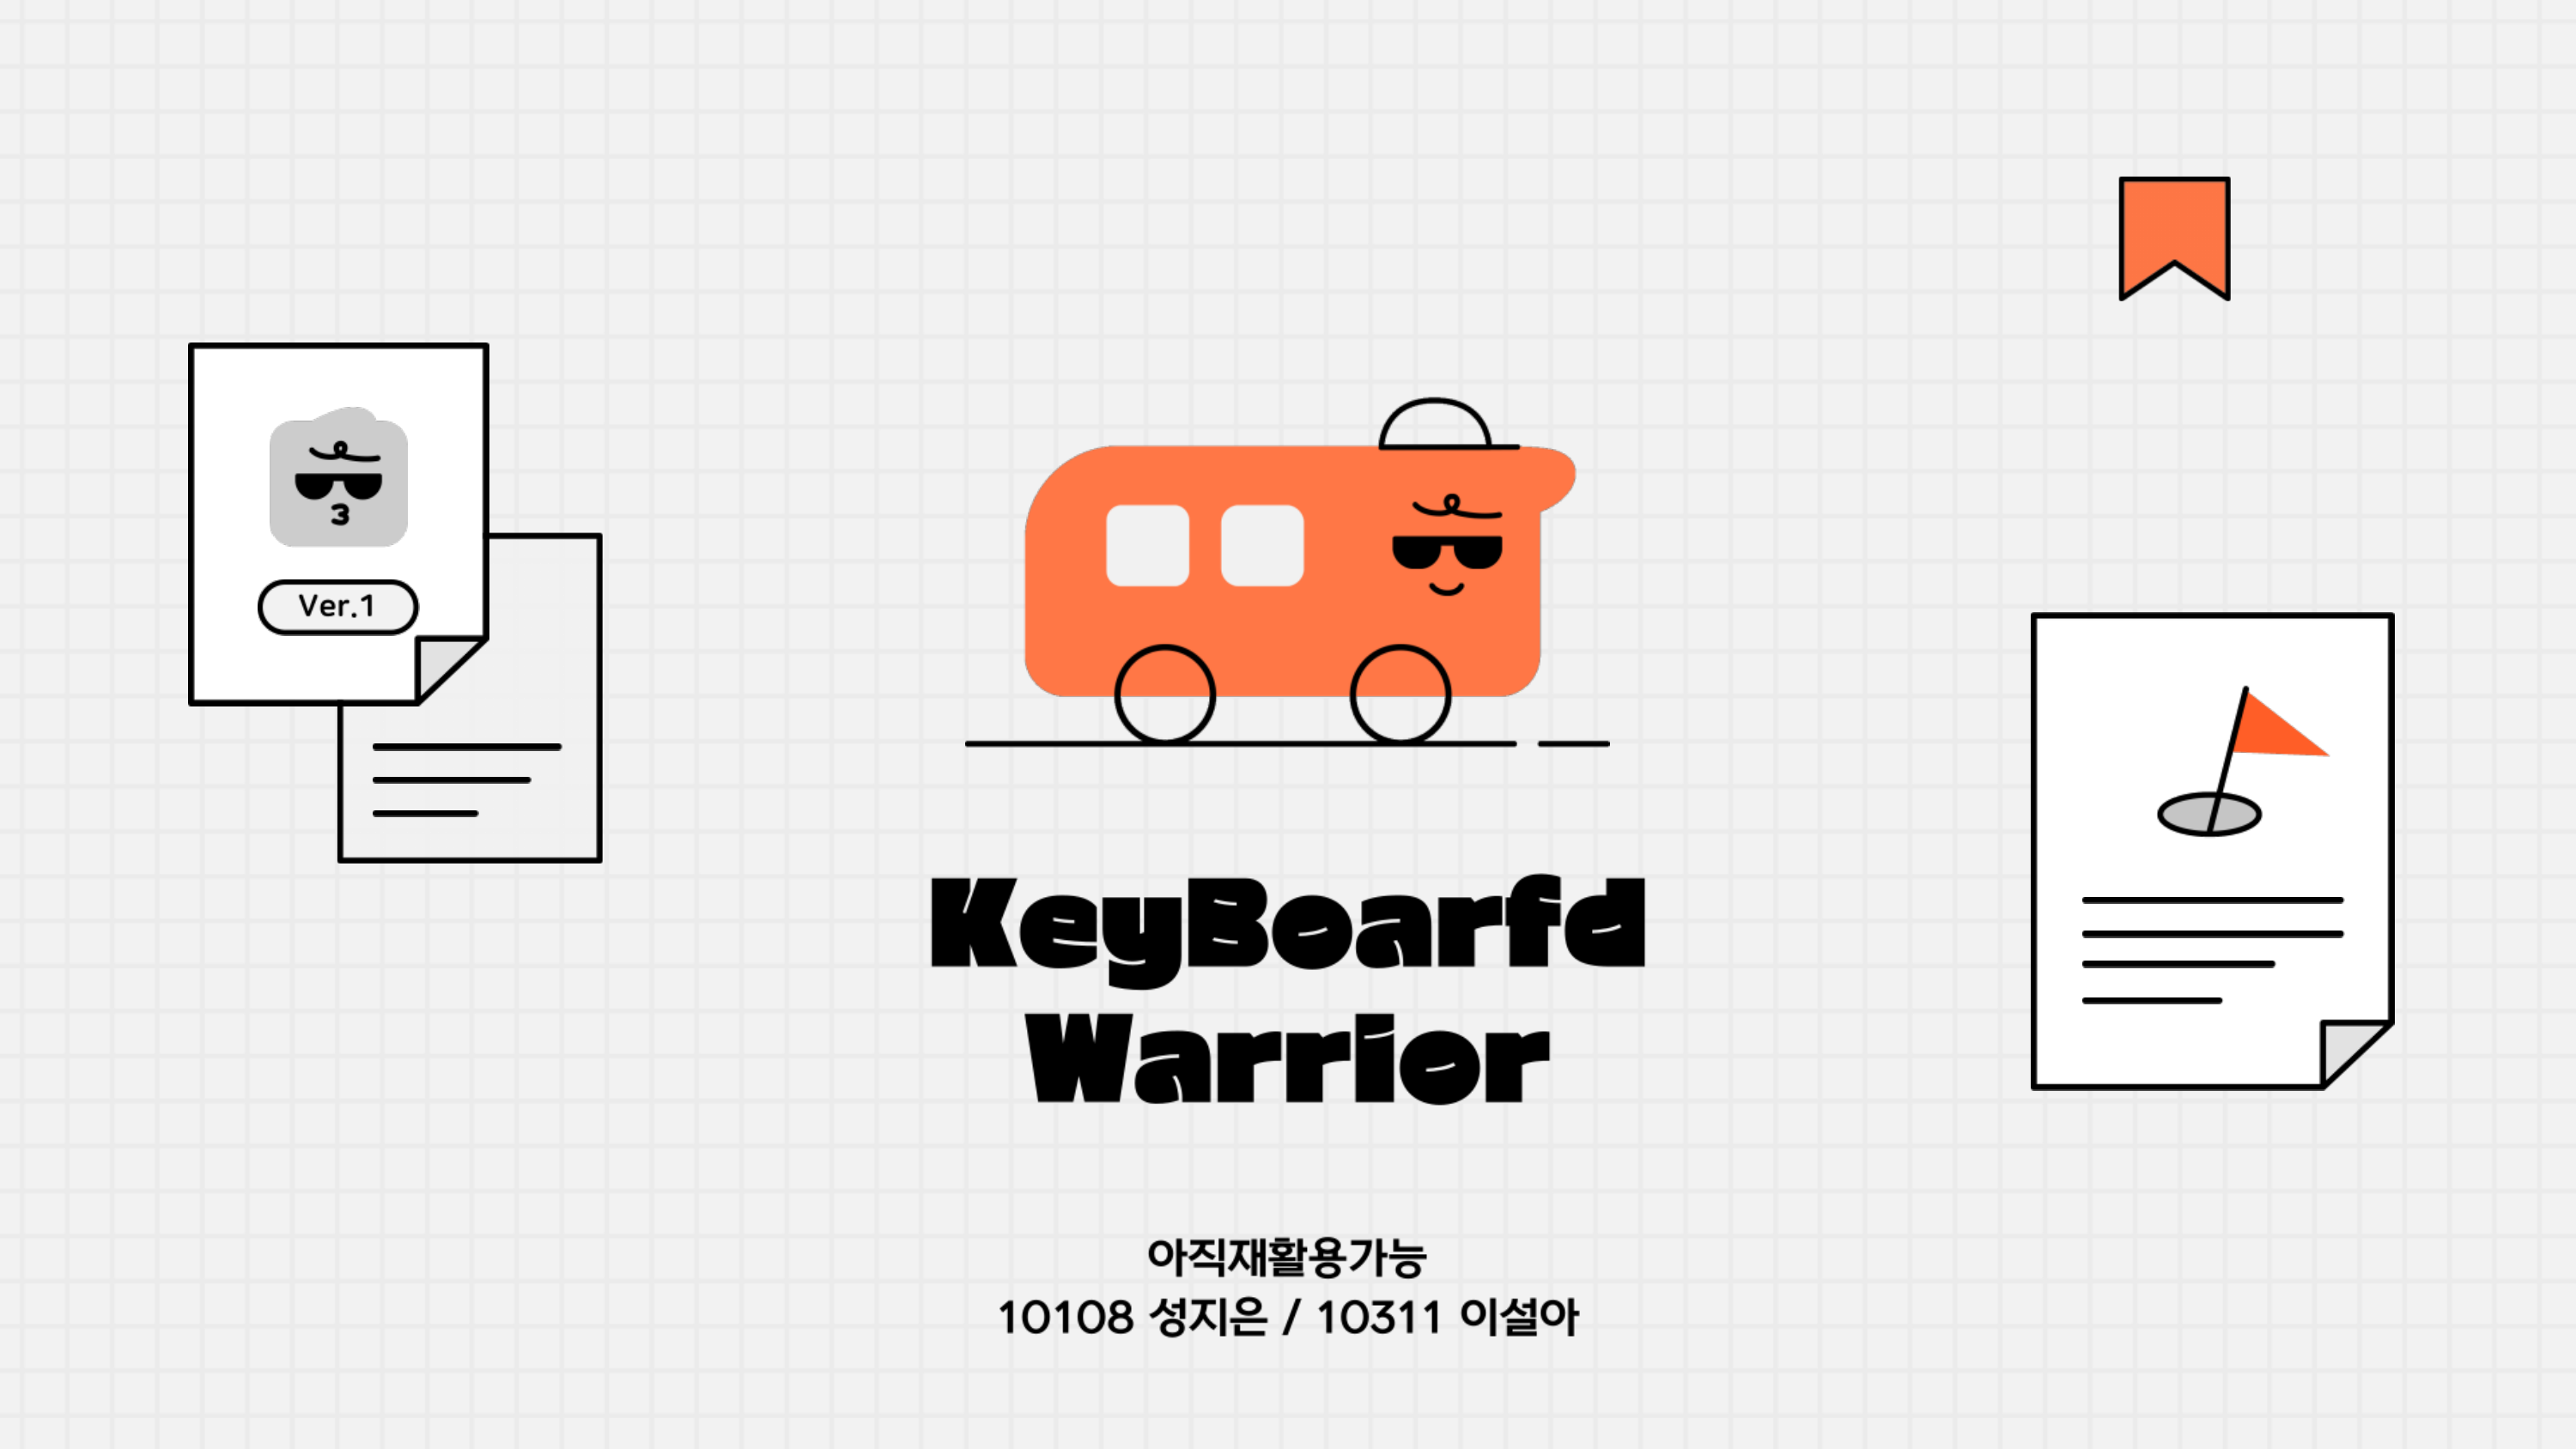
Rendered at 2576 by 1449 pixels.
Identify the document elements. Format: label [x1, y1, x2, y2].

text_box [187, 343, 489, 706]
picture [987, 1222, 1601, 1359]
text_box [2117, 176, 2231, 301]
text_box [2031, 612, 2395, 1091]
text_box [258, 579, 420, 636]
picture [965, 367, 1610, 779]
picture [269, 401, 408, 549]
text_box [337, 531, 603, 864]
picture [876, 829, 1697, 1156]
text_box [0, 0, 2576, 1449]
picture [2092, 681, 2360, 847]
picture [278, 583, 386, 633]
